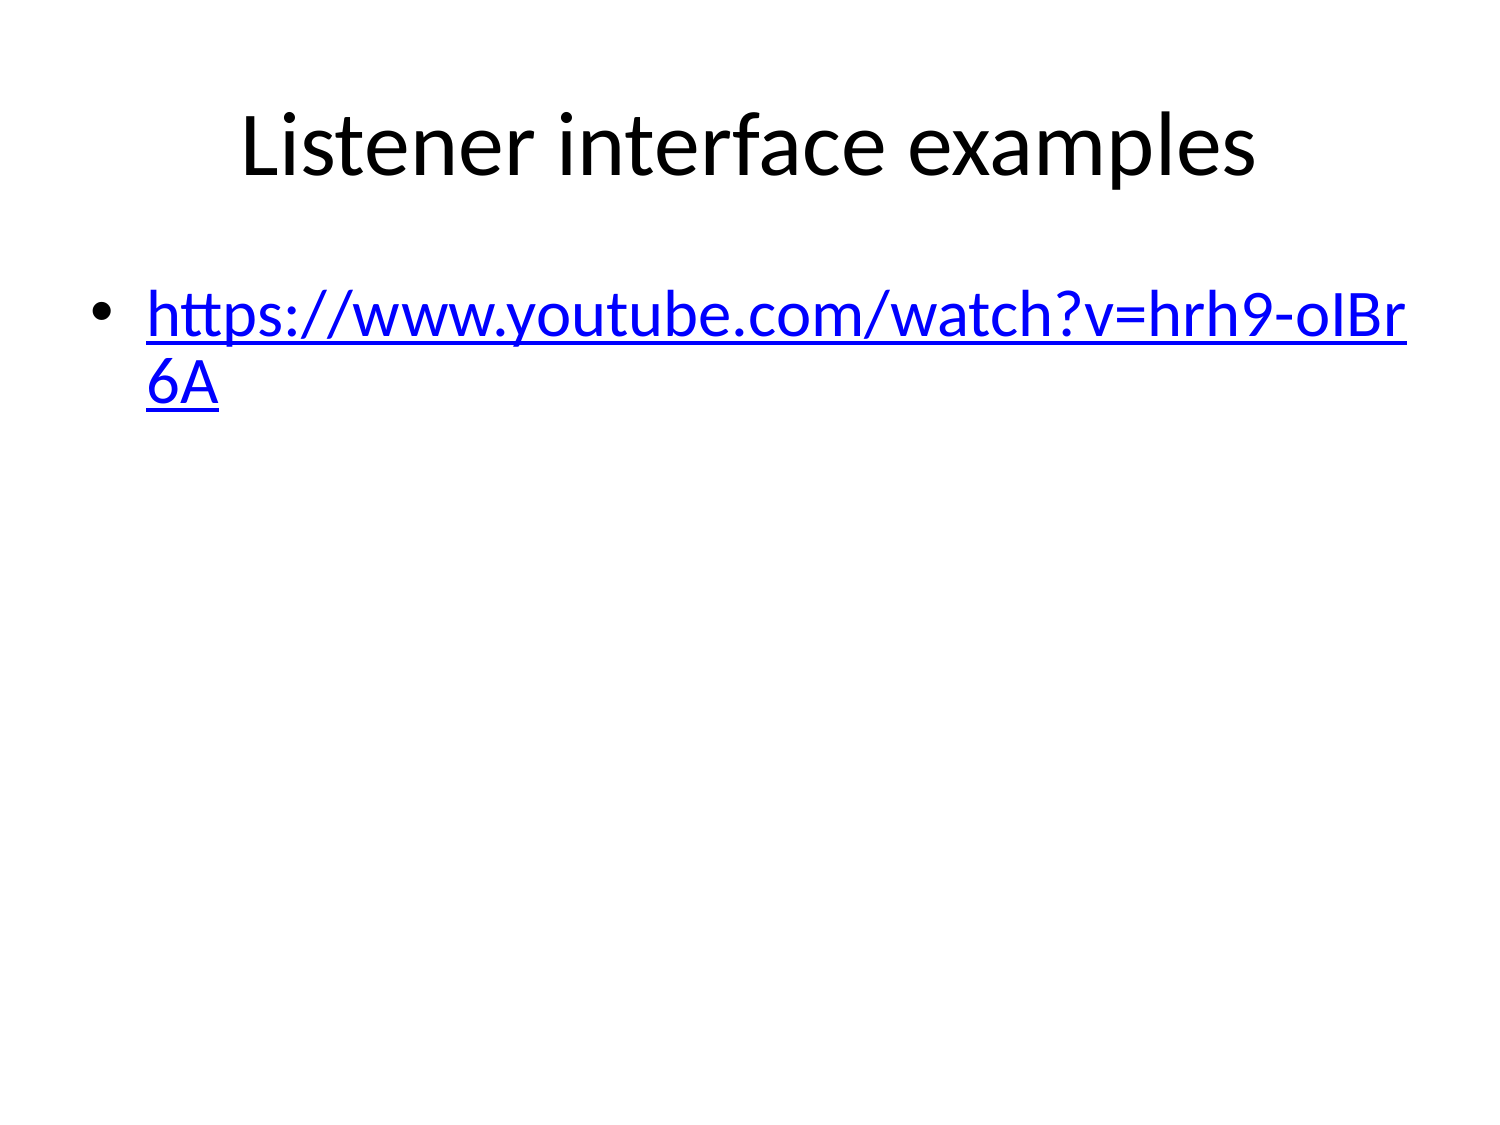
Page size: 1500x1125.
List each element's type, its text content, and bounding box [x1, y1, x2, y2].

list https://www.youtube.com/watch?v=hrh9-oIBr6A [75, 262, 1425, 1005]
title Listener interface examples [75, 45, 1425, 233]
